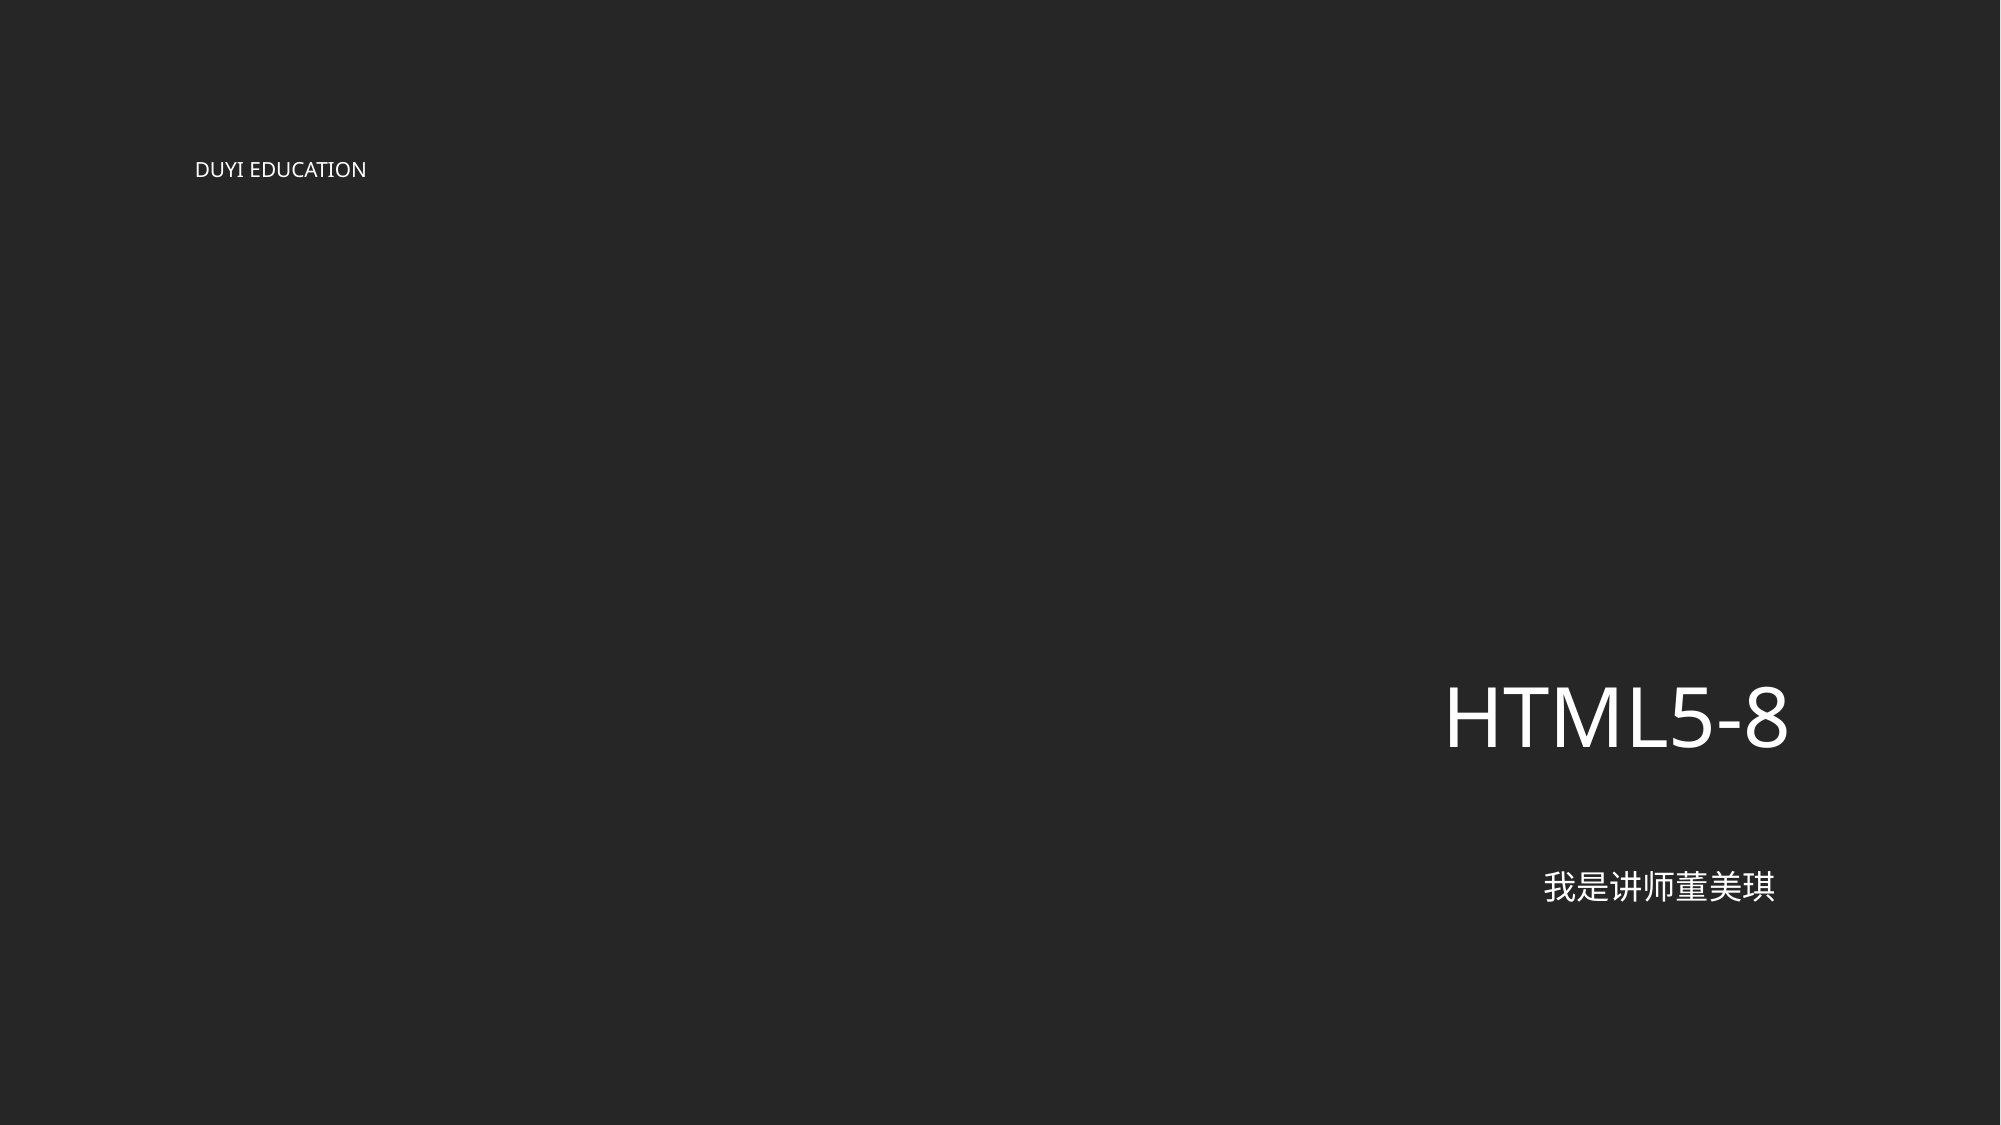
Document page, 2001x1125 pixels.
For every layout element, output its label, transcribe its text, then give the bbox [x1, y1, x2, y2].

title HTML5-8 [916, 588, 1806, 830]
subtitle 我是讲师董美琪 [1293, 846, 1806, 926]
